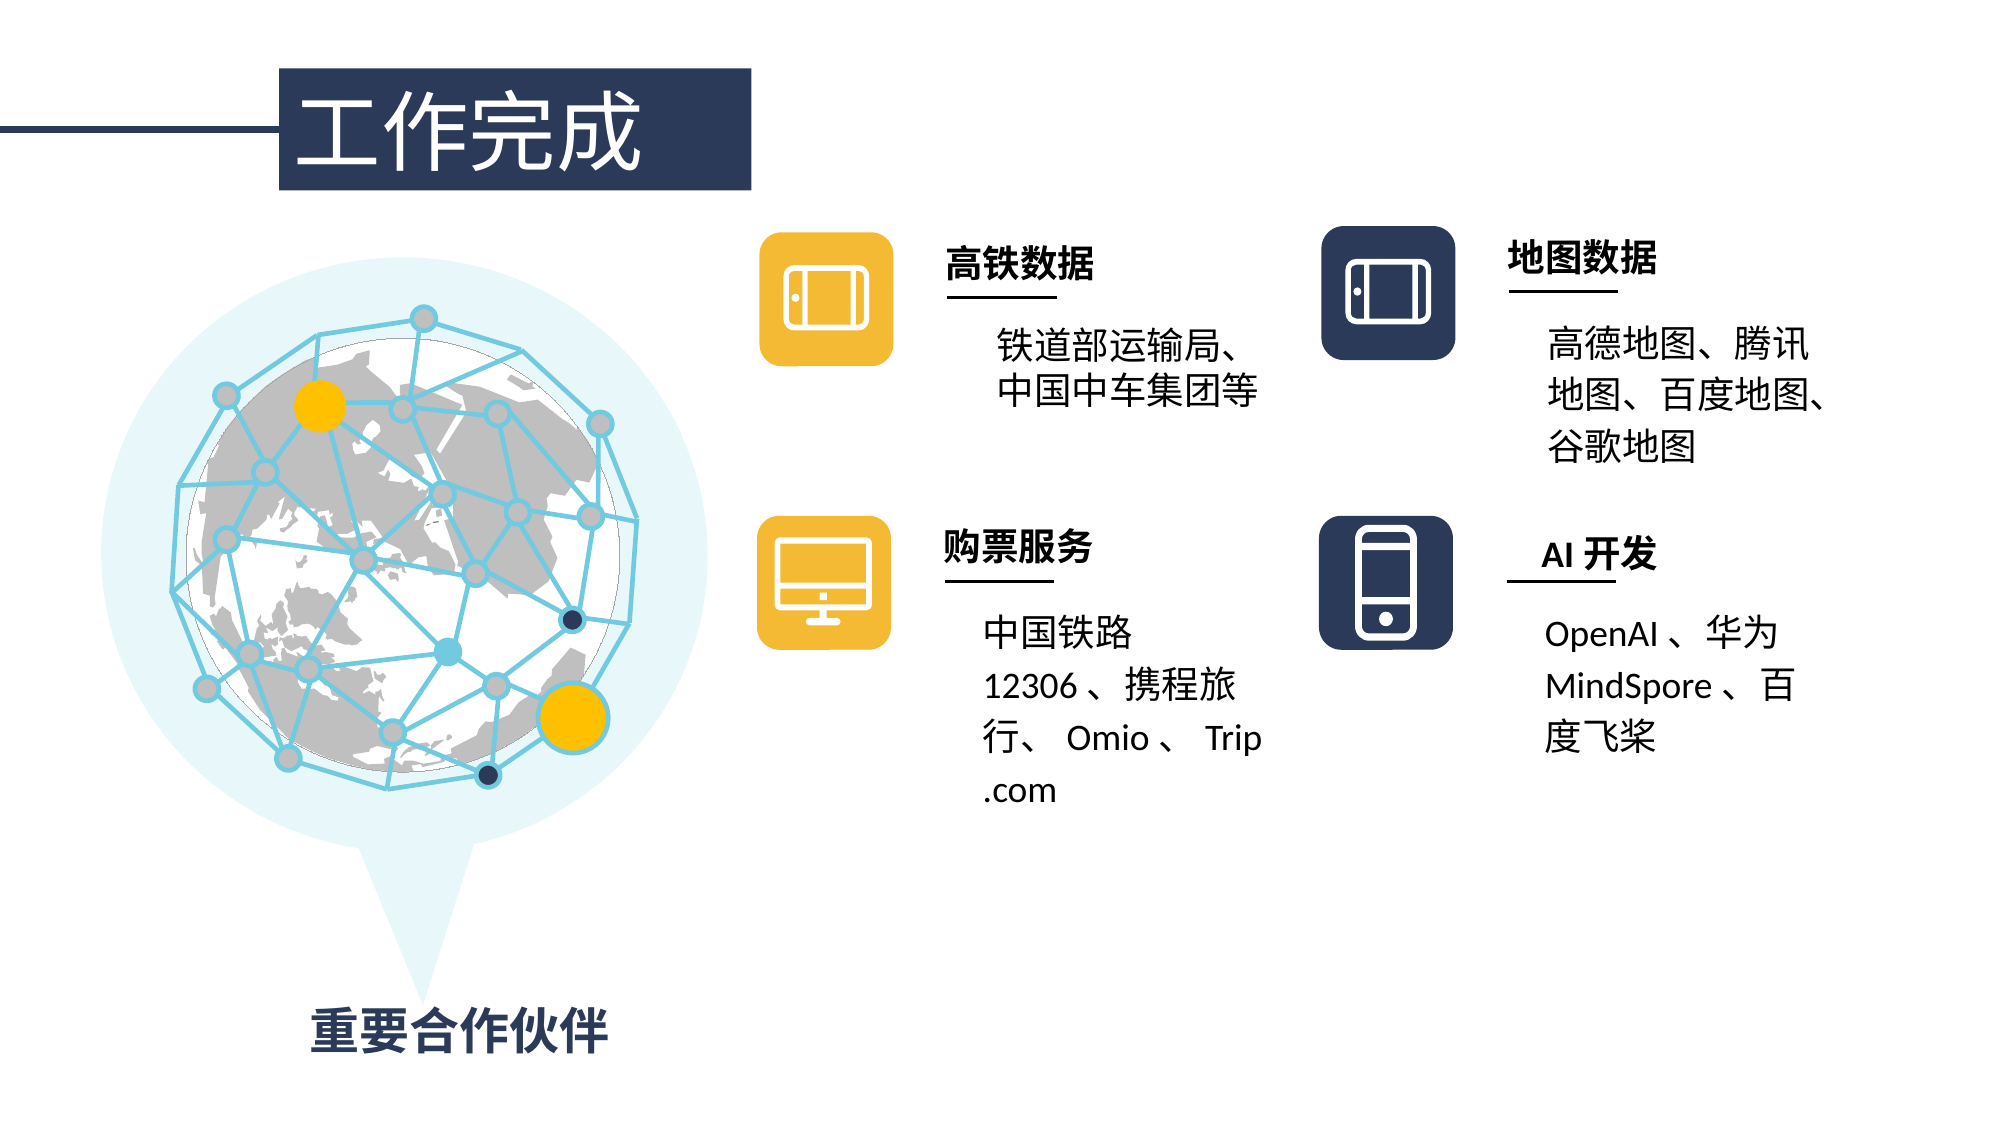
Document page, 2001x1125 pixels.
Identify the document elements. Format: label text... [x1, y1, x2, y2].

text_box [1321, 226, 1848, 474]
text_box [758, 231, 895, 368]
text_box 铁道部运输局、中国中车集团等 [981, 314, 1275, 419]
text_box 高铁数据 [930, 232, 1111, 293]
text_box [1318, 515, 1845, 764]
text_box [0, 68, 752, 191]
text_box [756, 515, 1283, 765]
text_box [783, 265, 870, 331]
text_box 重要合作伙伴 [294, 992, 625, 1067]
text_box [101, 257, 708, 852]
